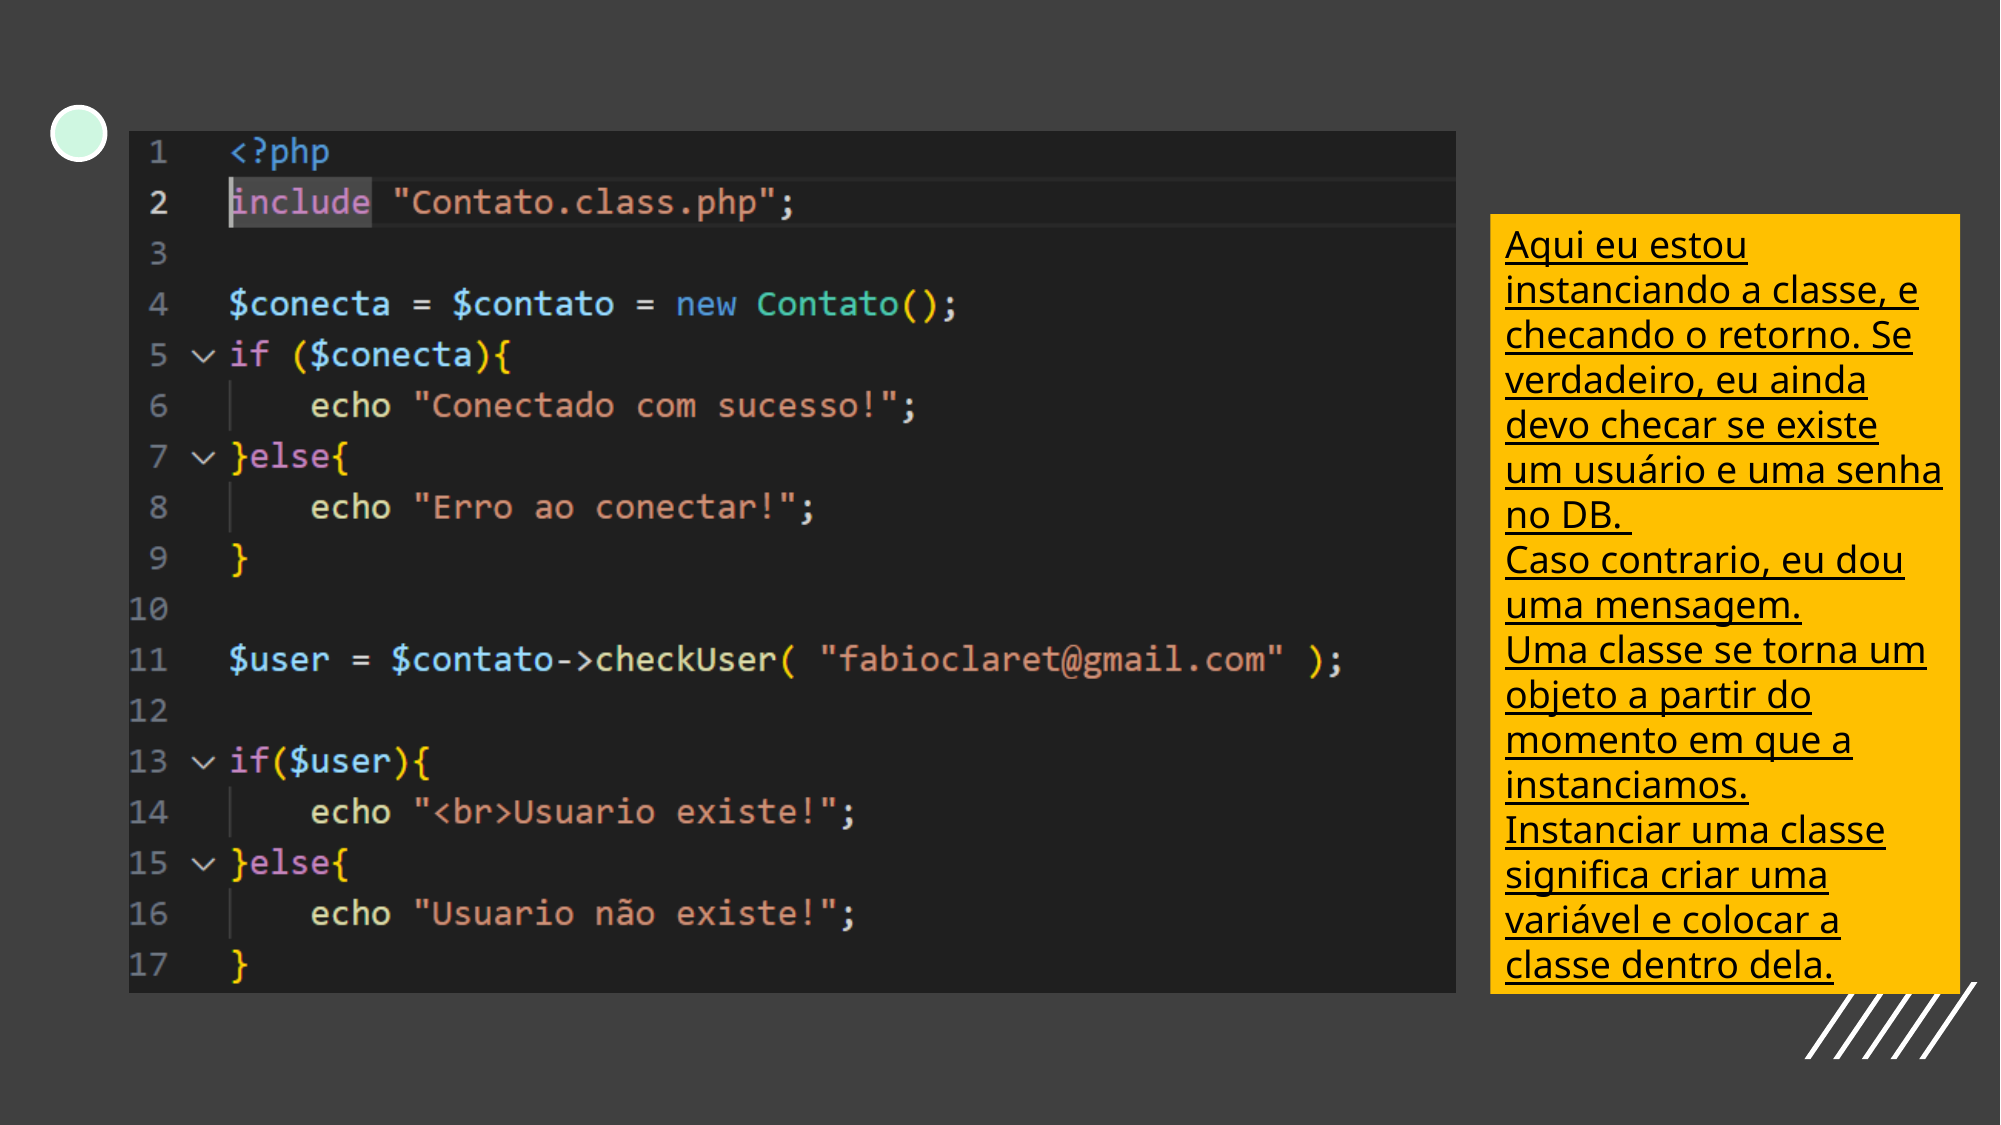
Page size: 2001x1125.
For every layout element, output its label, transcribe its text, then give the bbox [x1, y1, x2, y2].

text_box Aqui eu estou instanciando a classe, e checando o retorno. Se verdadeiro, eu ainda devo checar se existe um usuário e uma senha no DB. Caso contrario, eu dou uma mensagem. Uma classe se torna um objeto a partir do momento em que a instanciamos. Instanciar uma classe significa criar uma variável e colocar a classe dentro dela. [1490, 214, 1961, 994]
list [129, 132, 1456, 993]
